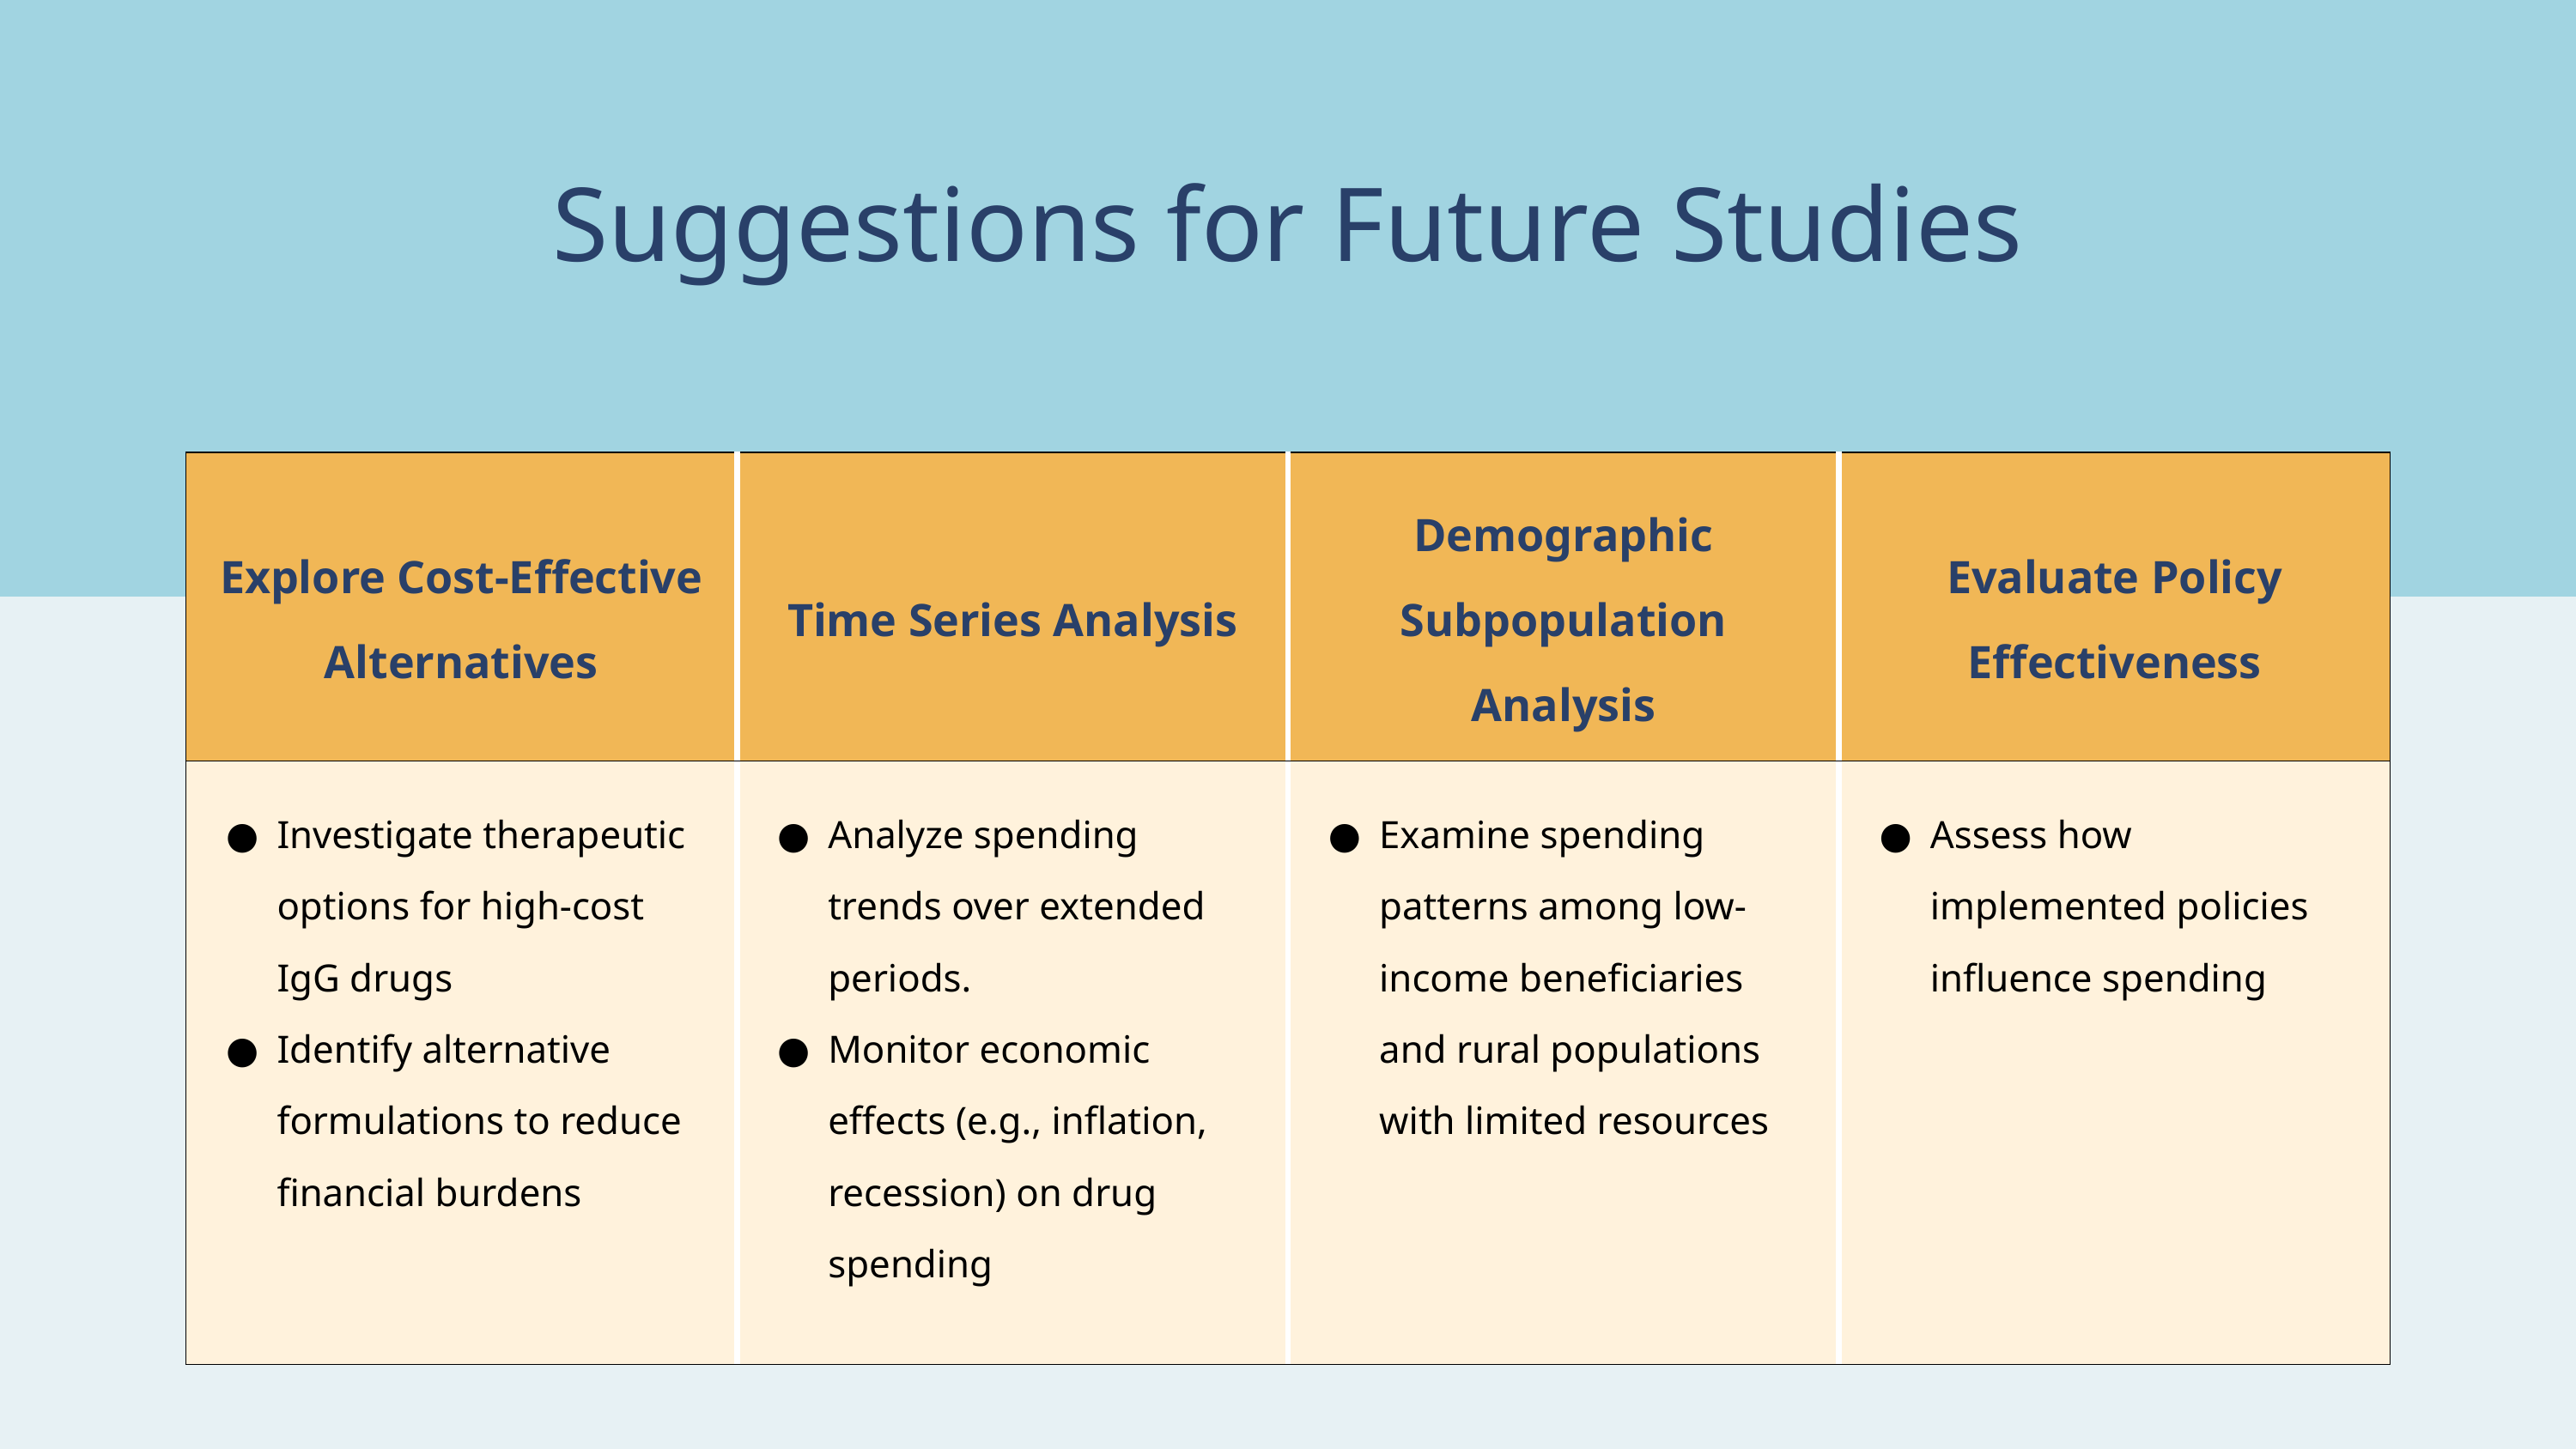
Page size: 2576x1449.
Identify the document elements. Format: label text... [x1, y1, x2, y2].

table_cell Investigate therapeutic options for high-cost IgG drugs Identify alternative formulations to reduce financial burdens [186, 761, 734, 1364]
table_header Evaluate Policy Effectiveness [1842, 606, 2390, 761]
table_cell Examine spending patterns among low-income beneficiaries and rural populations with limited resources [1291, 761, 1836, 1364]
table_cell Analyze spending trends over extended periods. Monitor economic effects (e.g., inflation, recession) on drug spending [740, 761, 1285, 1364]
table_header Demographic Subpopulation Analysis [1291, 606, 1836, 761]
table_cell Assess how implemented policies influence spending [1842, 761, 2390, 1364]
table_header Explore Cost-Effective Alternatives [186, 606, 734, 761]
table_header Time Series Analysis [740, 606, 1285, 761]
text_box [0, 0, 2576, 597]
